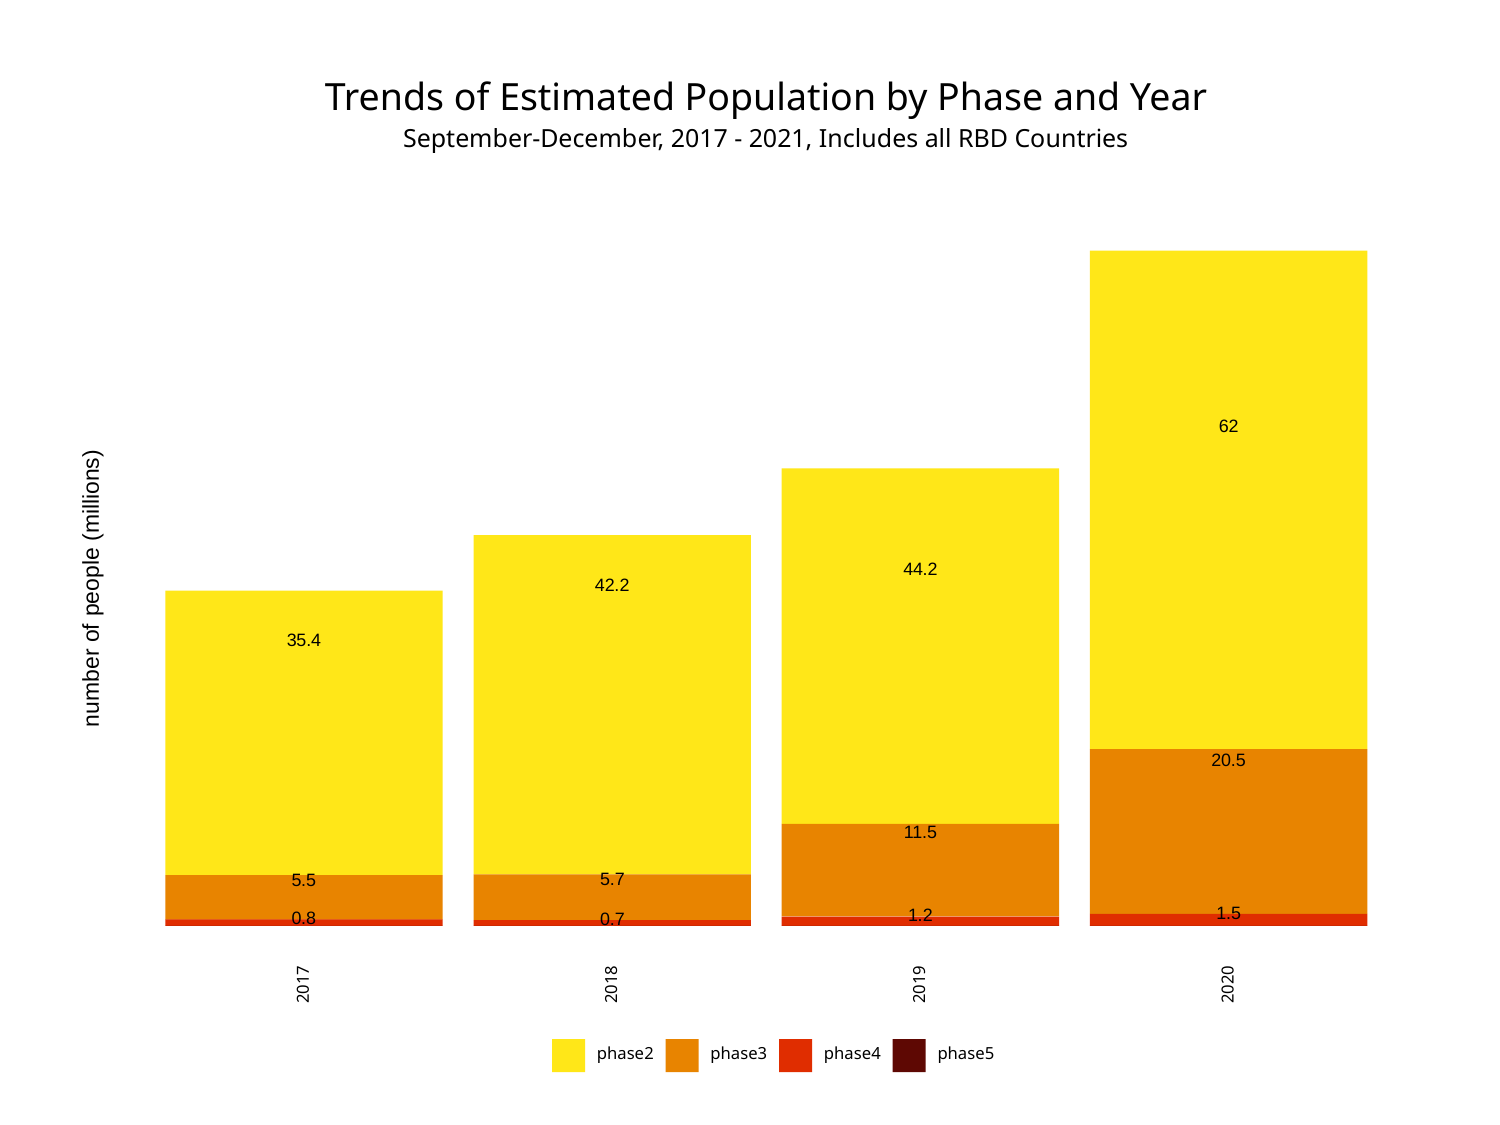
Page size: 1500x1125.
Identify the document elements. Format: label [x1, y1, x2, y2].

text_box [74, 74, 1426, 1125]
